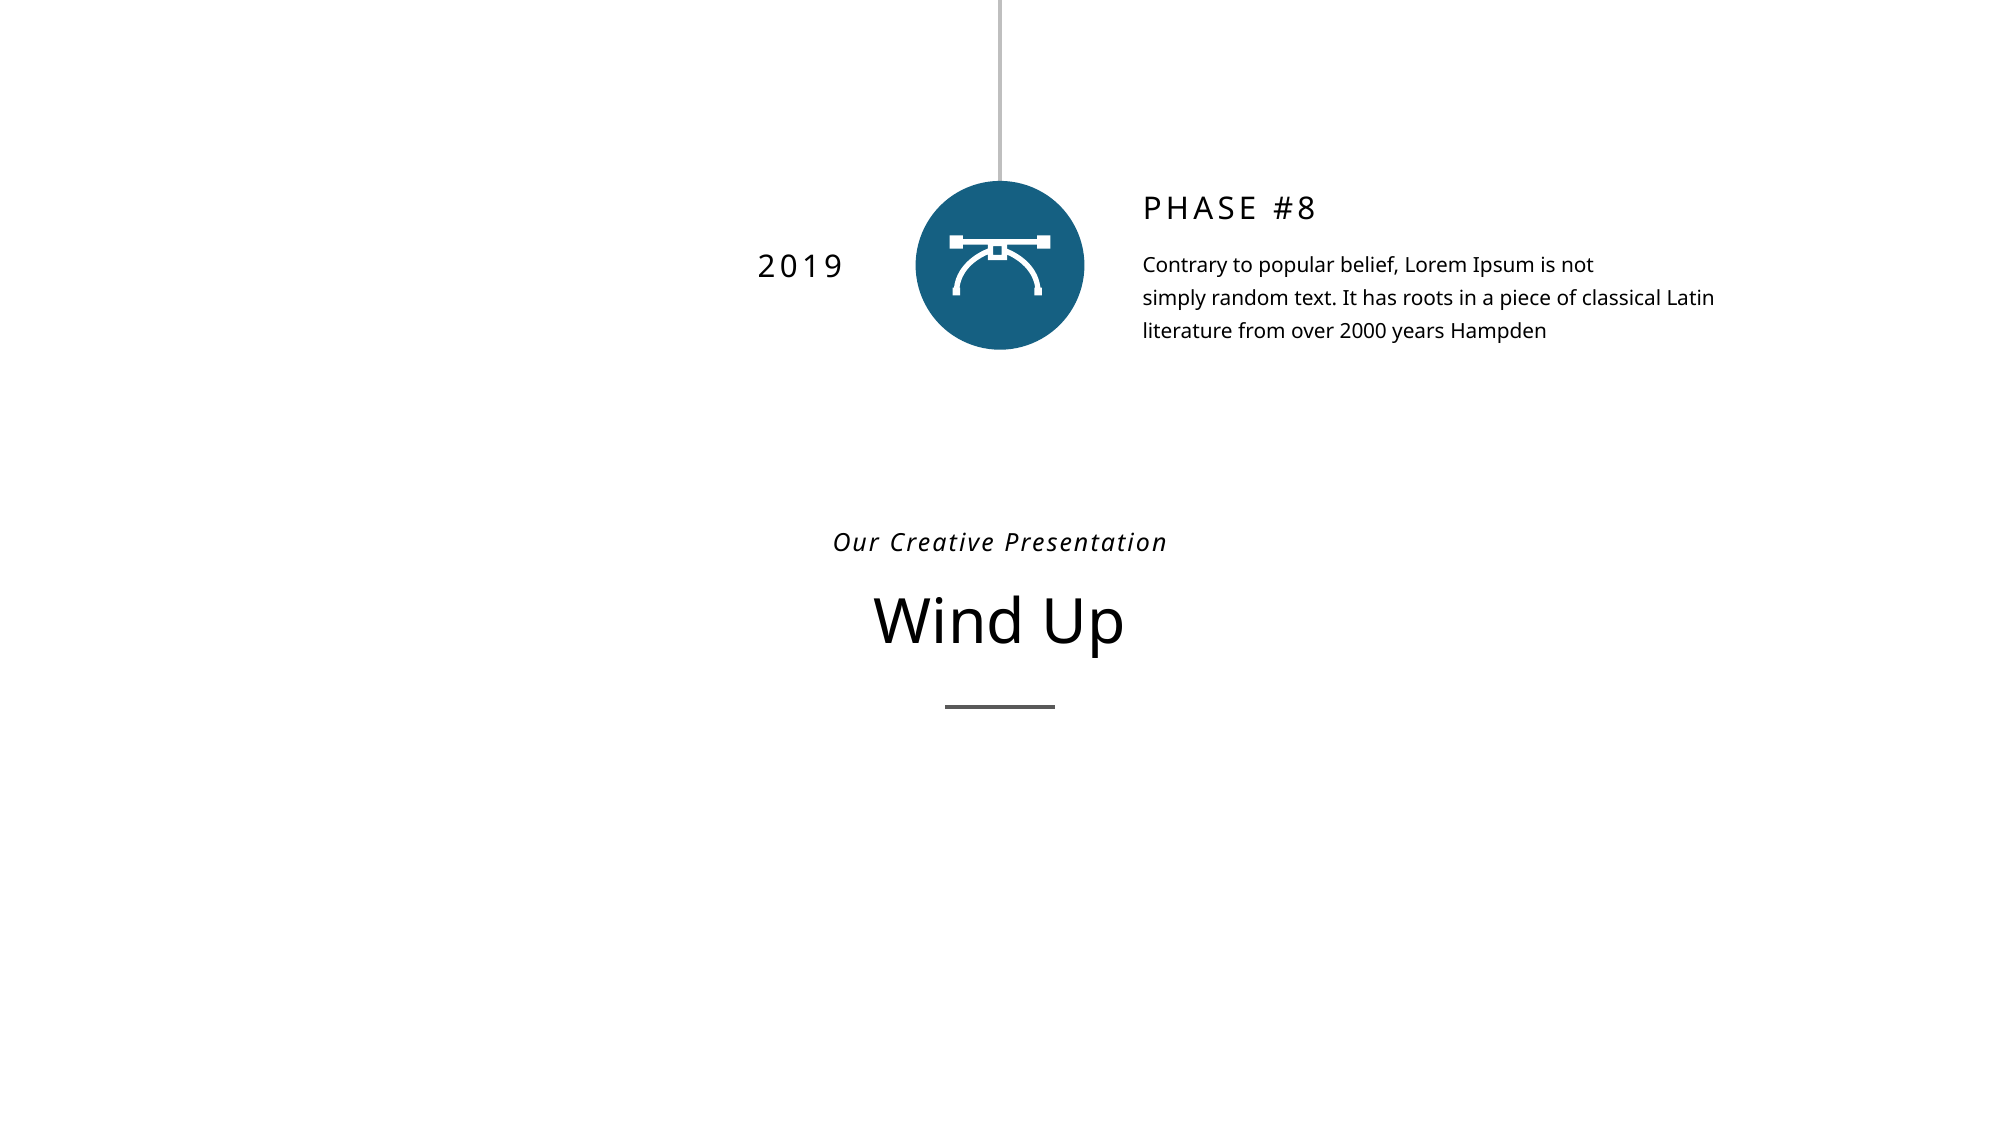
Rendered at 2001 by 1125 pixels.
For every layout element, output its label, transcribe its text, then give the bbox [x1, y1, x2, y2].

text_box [949, 234, 1051, 296]
text_box 2019 [742, 238, 872, 291]
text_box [1127, 180, 1781, 350]
text_box [914, 179, 1086, 352]
text_box Our Creative Presentation [775, 519, 1225, 564]
text_box Wind Up [672, 573, 1327, 664]
